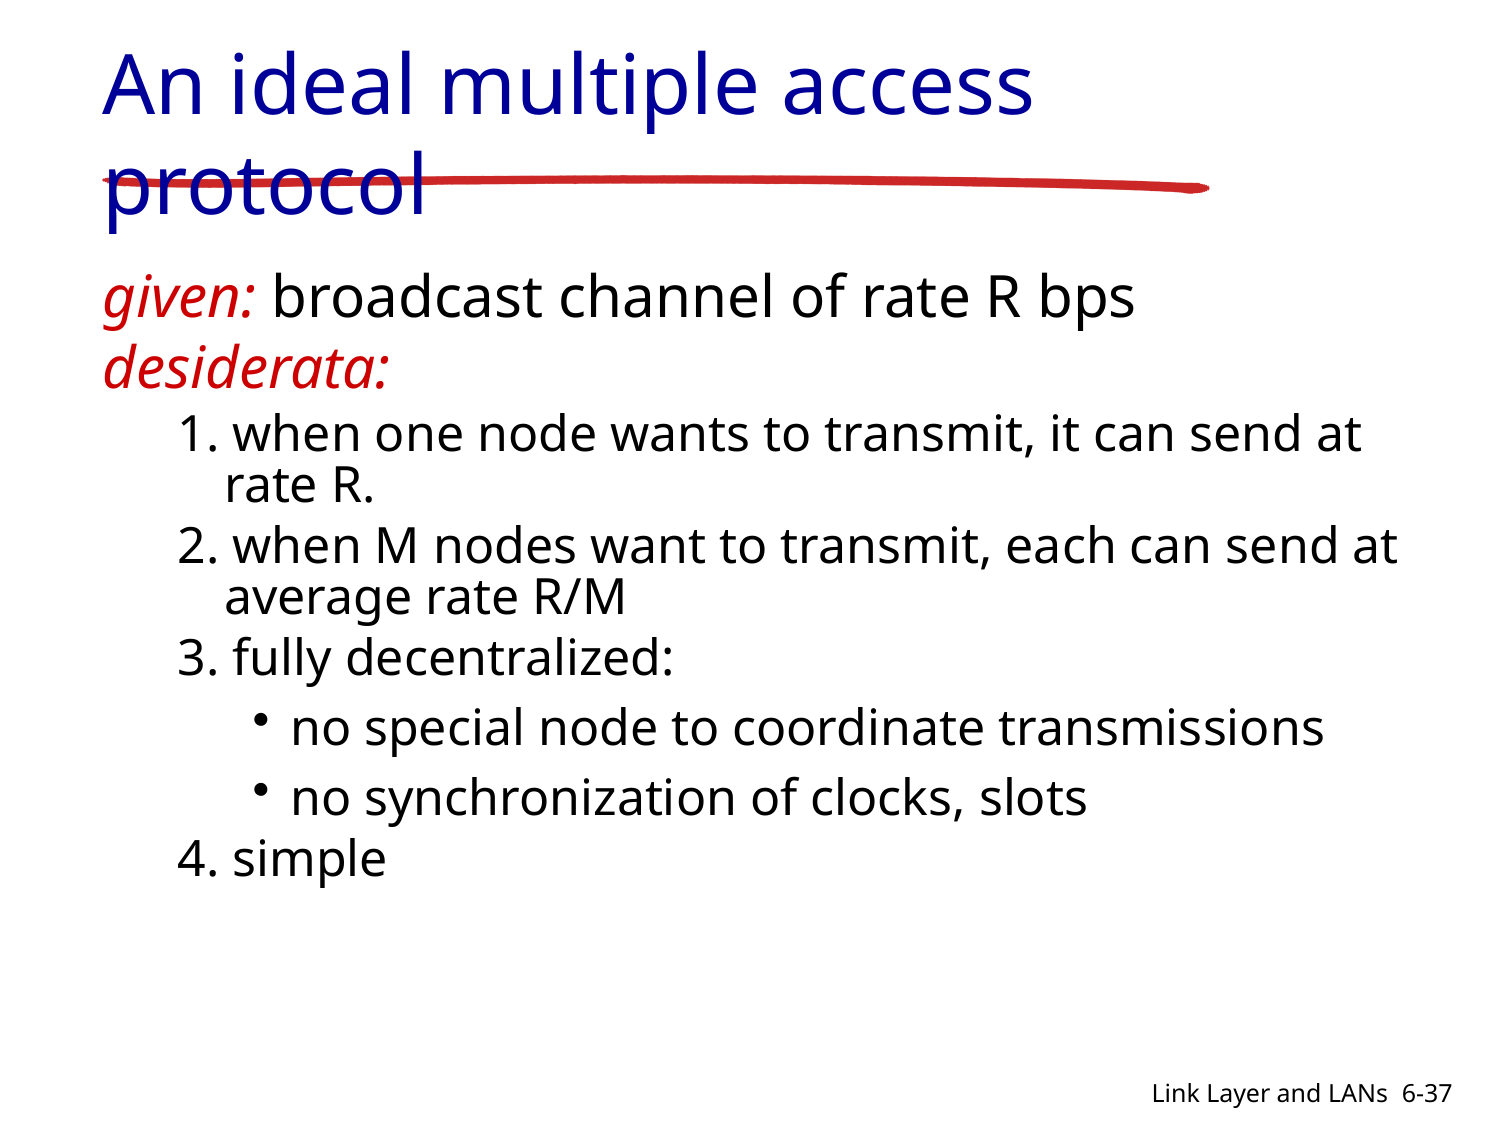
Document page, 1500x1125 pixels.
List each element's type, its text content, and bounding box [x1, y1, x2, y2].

footer Link Layer and LANs [1045, 1069, 1404, 1110]
picture [97, 170, 1223, 200]
title An ideal multiple access protocol [87, 37, 1363, 225]
slide_number 6-37 [1387, 1069, 1478, 1115]
list given: broadcast channel of rate R bps desiderata: 1. when one node wants to transmit, it can send at rate R. 2. when M nodes want to transmit, each can send at average rate R/M 3. fully decentralized: no special node to coordinate transmissions no synchronization of clocks, slots 4. simple [87, 262, 1438, 1025]
